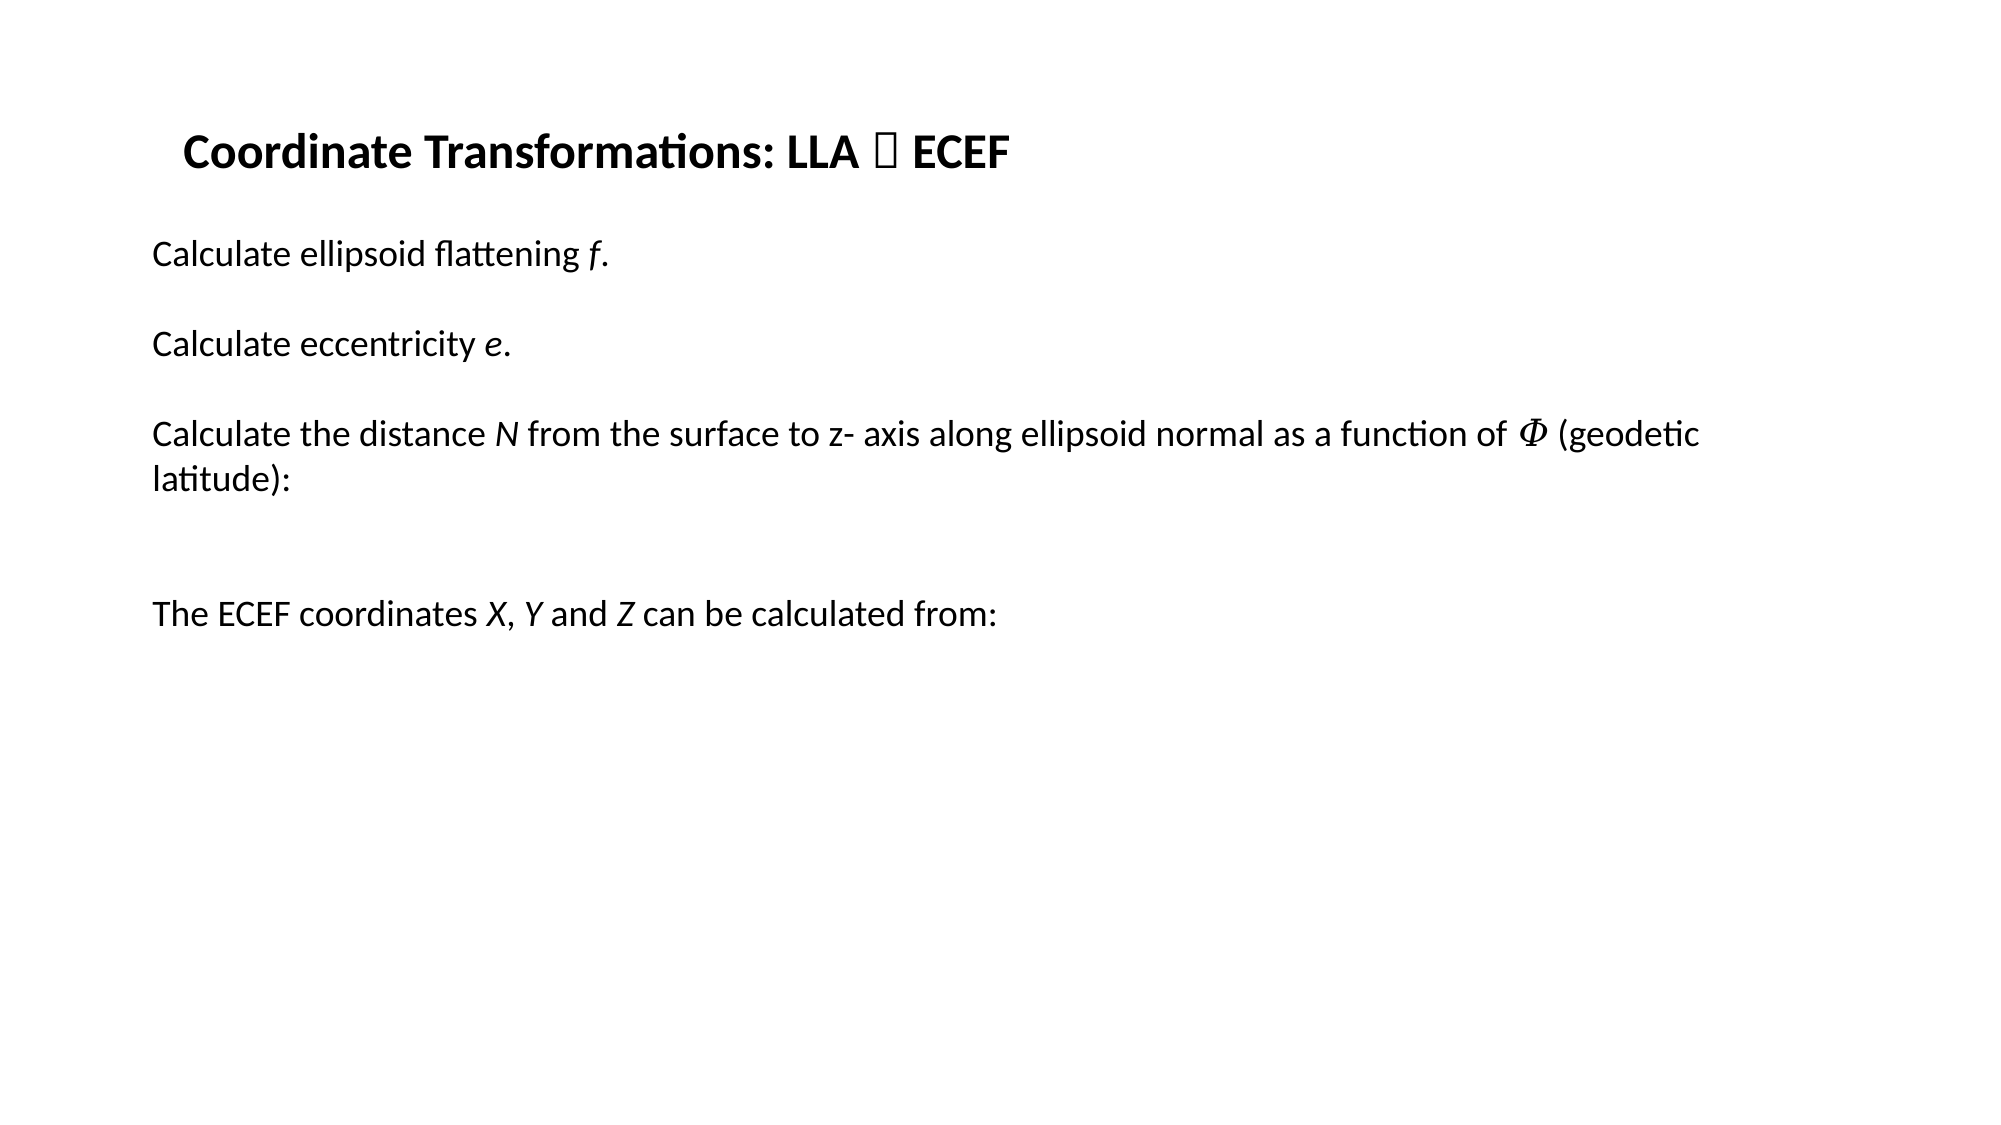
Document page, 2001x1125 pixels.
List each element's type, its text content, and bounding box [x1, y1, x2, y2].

text_box Coordinate Transformations: LLA  ECEF [168, 110, 1037, 186]
